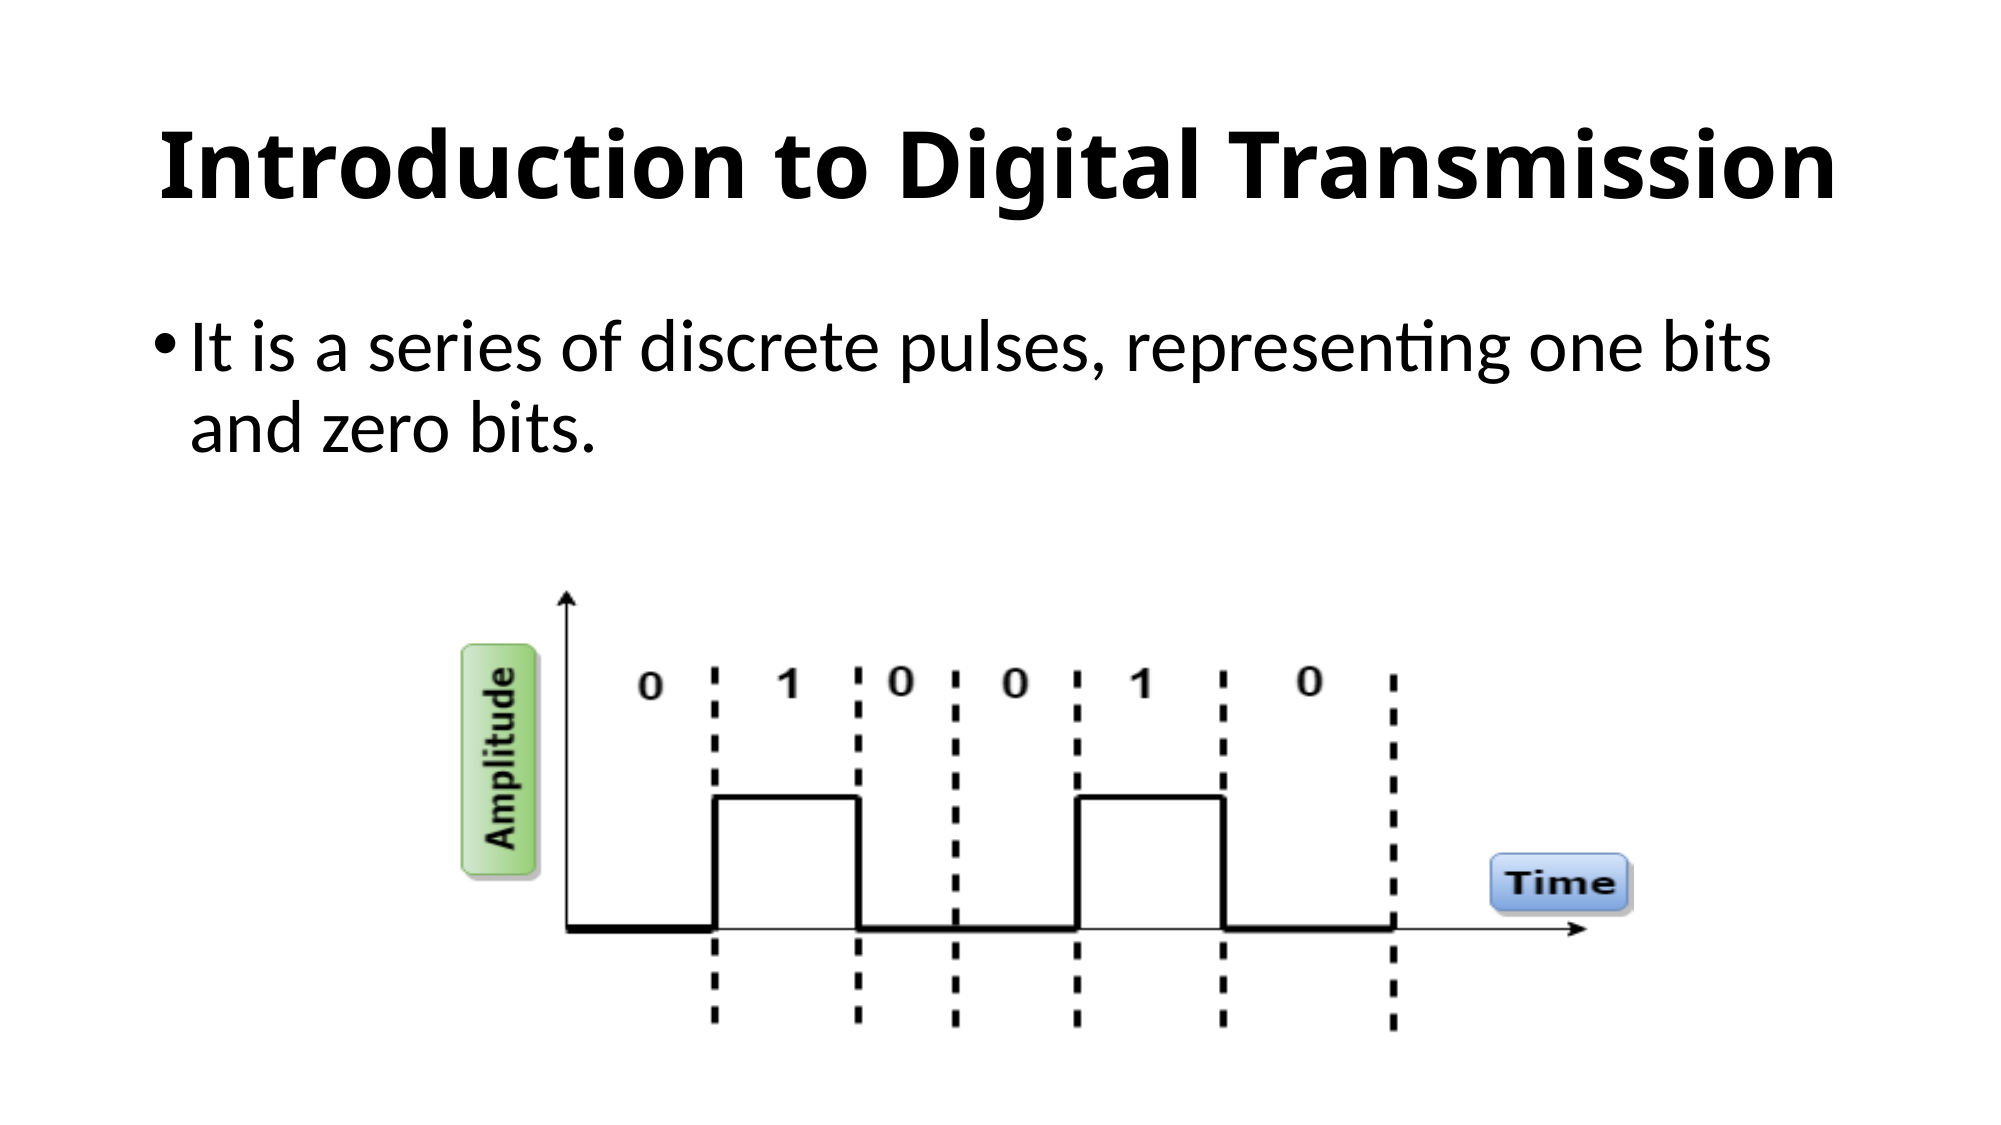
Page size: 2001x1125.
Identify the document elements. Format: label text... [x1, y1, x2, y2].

picture [459, 575, 1634, 1036]
list It is a series of discrete pulses, representing one bits and zero bits. [137, 299, 1863, 1014]
title Introduction to Digital Transmission [137, 59, 1863, 278]
